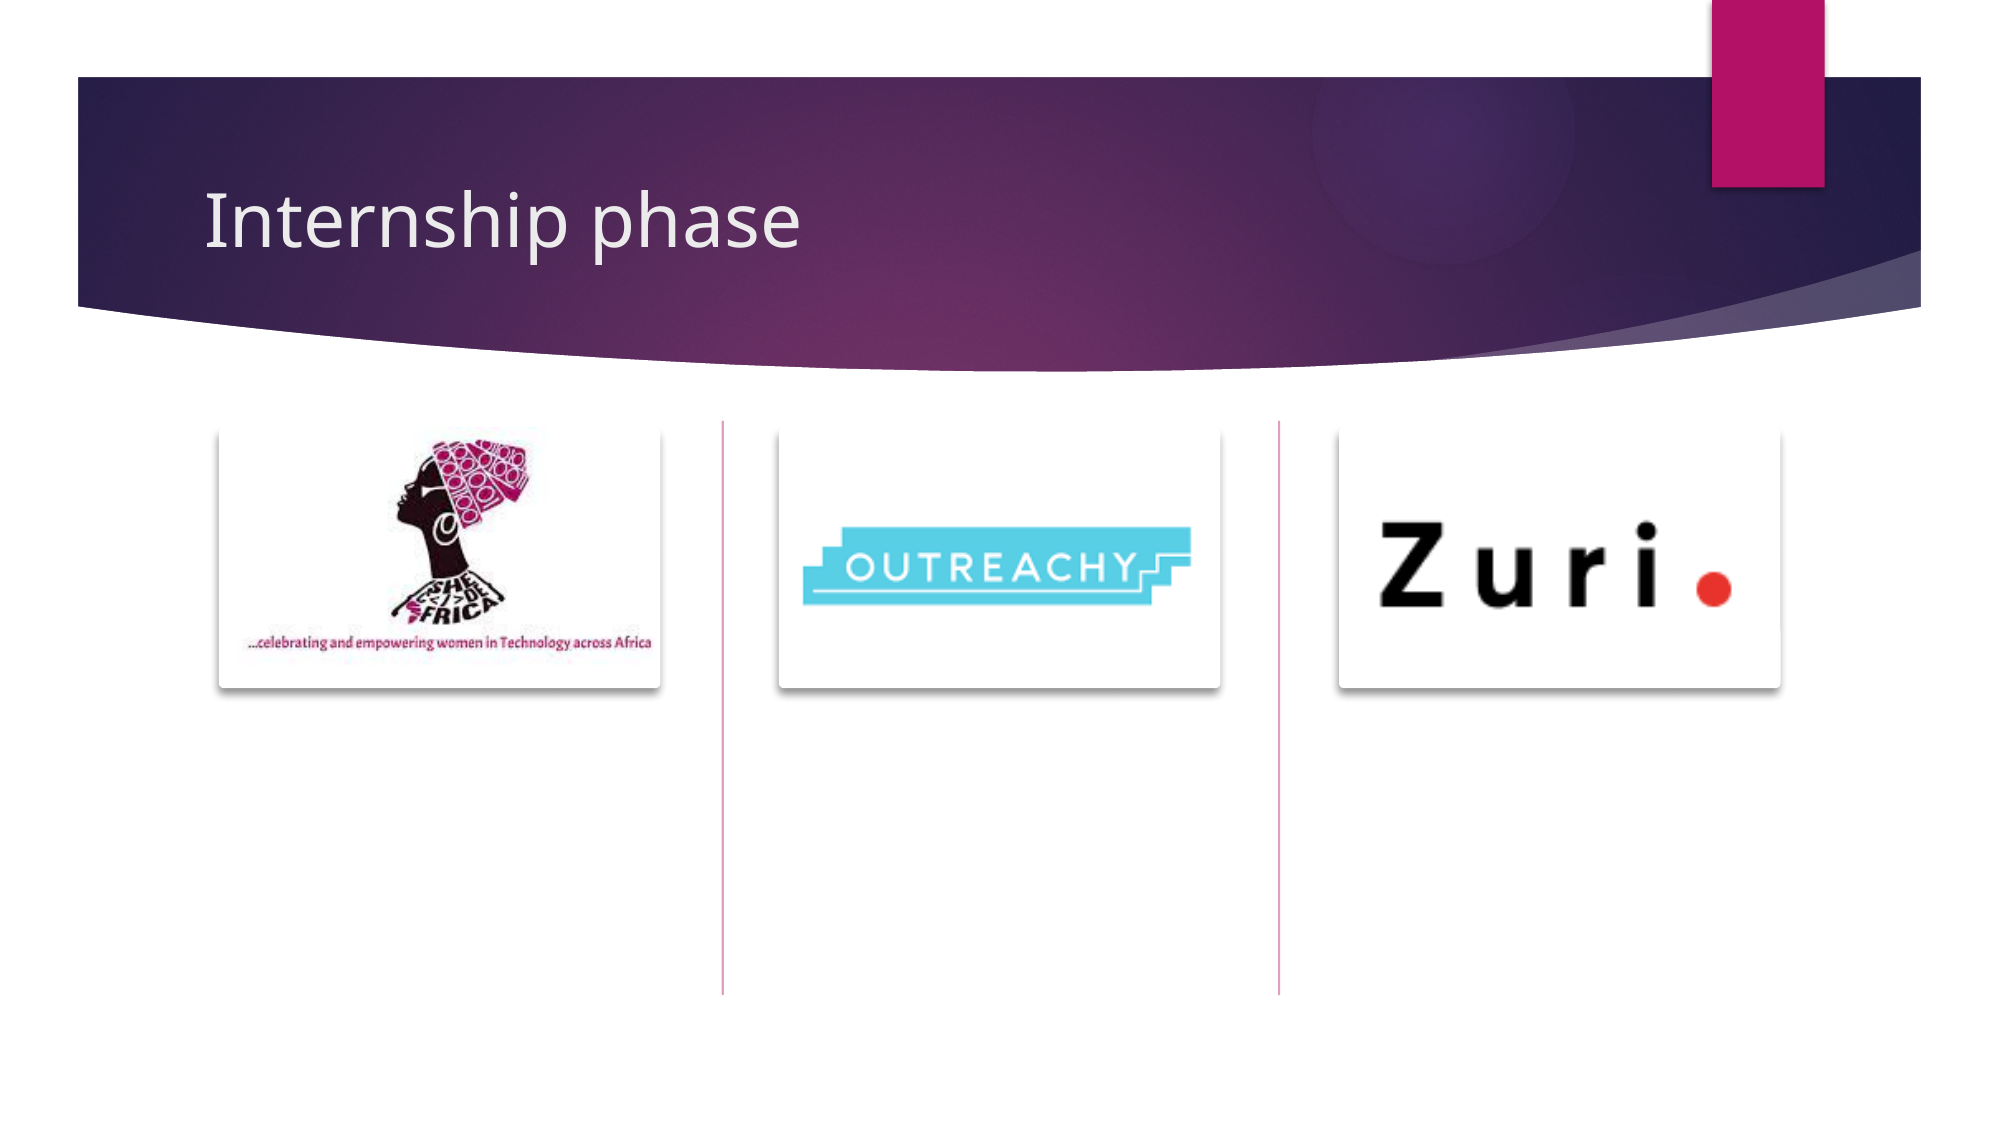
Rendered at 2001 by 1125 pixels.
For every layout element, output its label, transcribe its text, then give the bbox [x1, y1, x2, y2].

picture [218, 426, 661, 689]
picture [778, 426, 1221, 689]
picture [1338, 426, 1781, 689]
title Internship phase [189, 159, 1638, 276]
